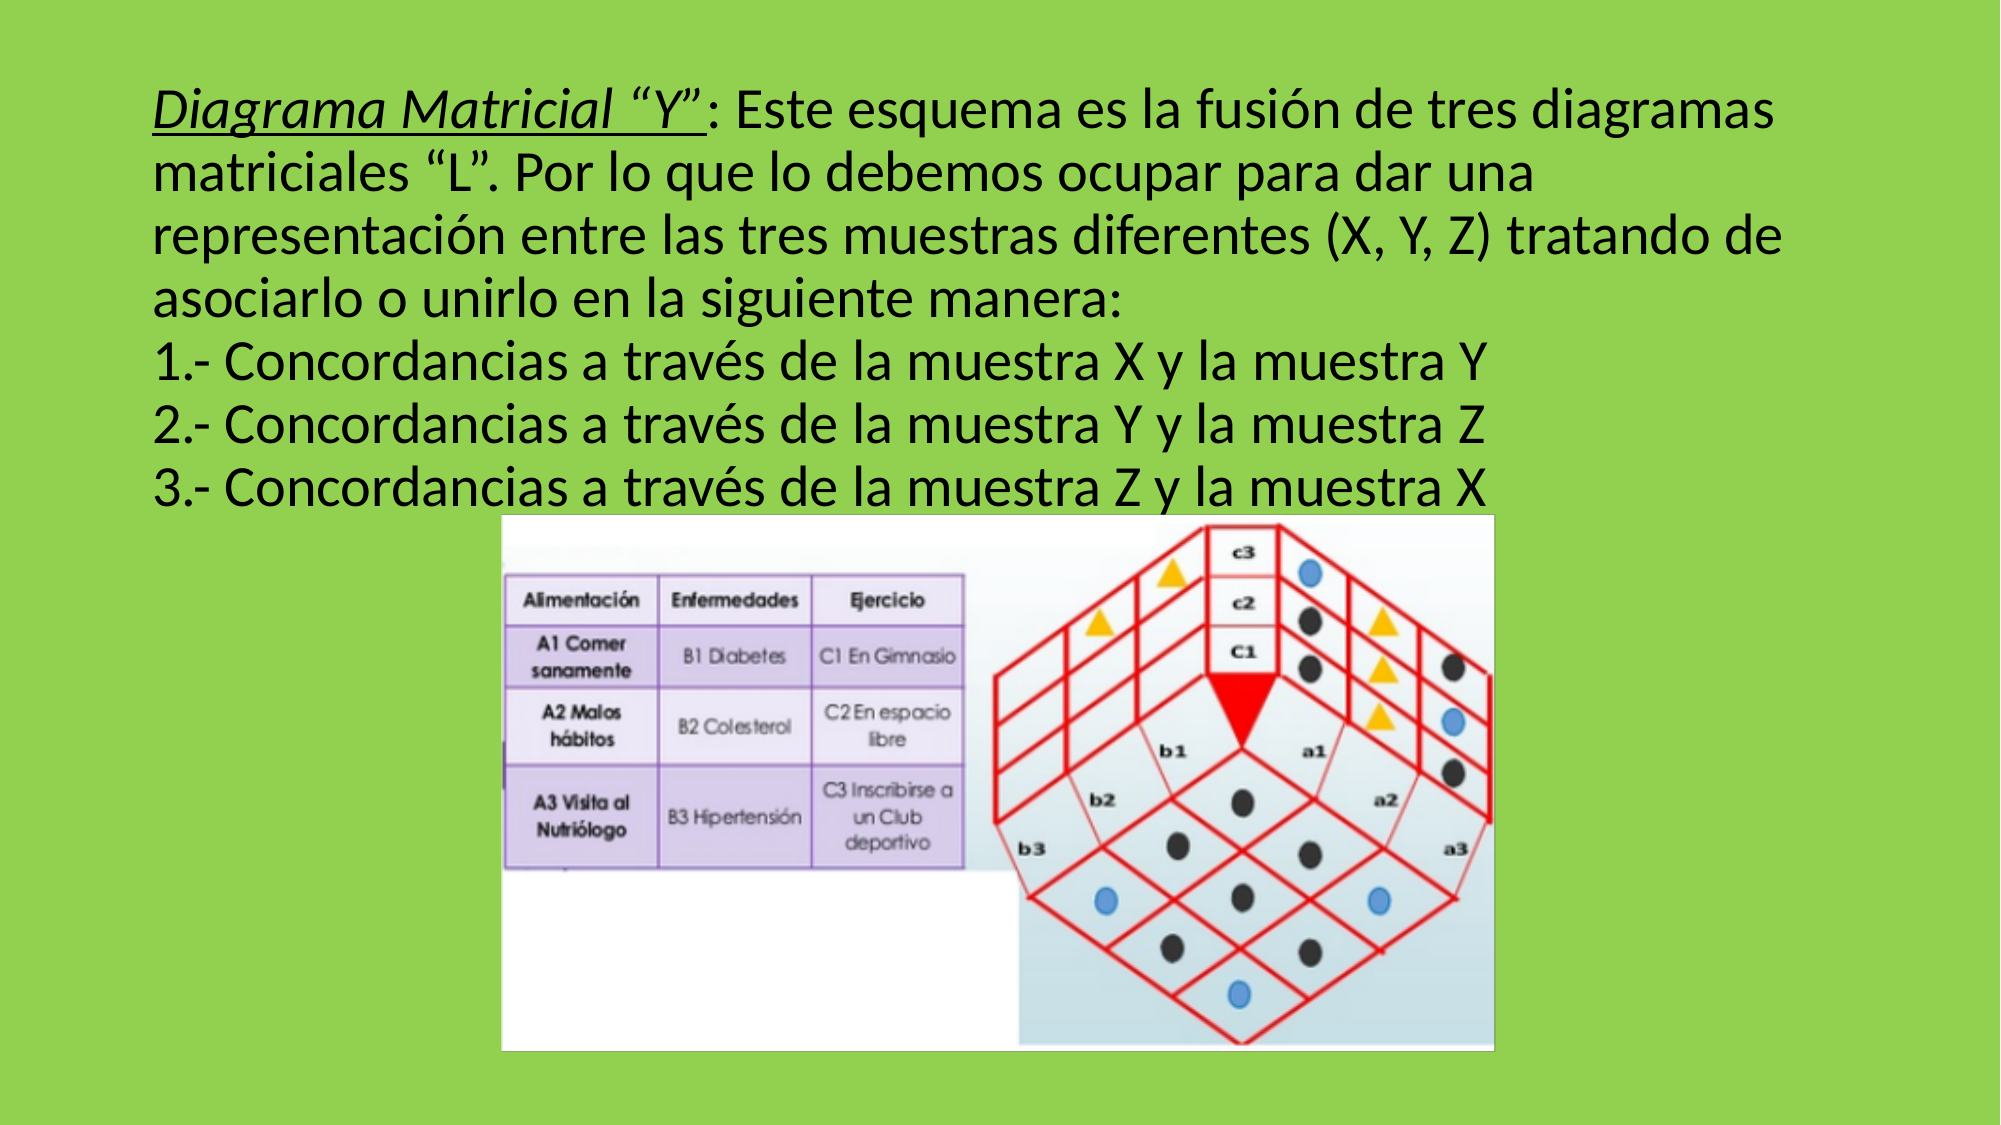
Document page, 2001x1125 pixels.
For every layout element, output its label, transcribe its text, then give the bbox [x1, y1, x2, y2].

list Diagrama Matricial “Y”: Este esquema es la fusión de tres diagramas matriciales “L”. Por lo que lo debemos ocupar para dar una representación entre las tres muestras diferentes (X, Y, Z) tratando de asociarlo o unirlo en la siguiente manera: 1.- Concordancias a través de la muestra X y la muestra Y 2.- Concordancias a través de la muestra Y y la muestra Z 3.- Concordancias a través de la muestra Z y la muestra X [137, 71, 1863, 612]
picture [501, 513, 1499, 1054]
